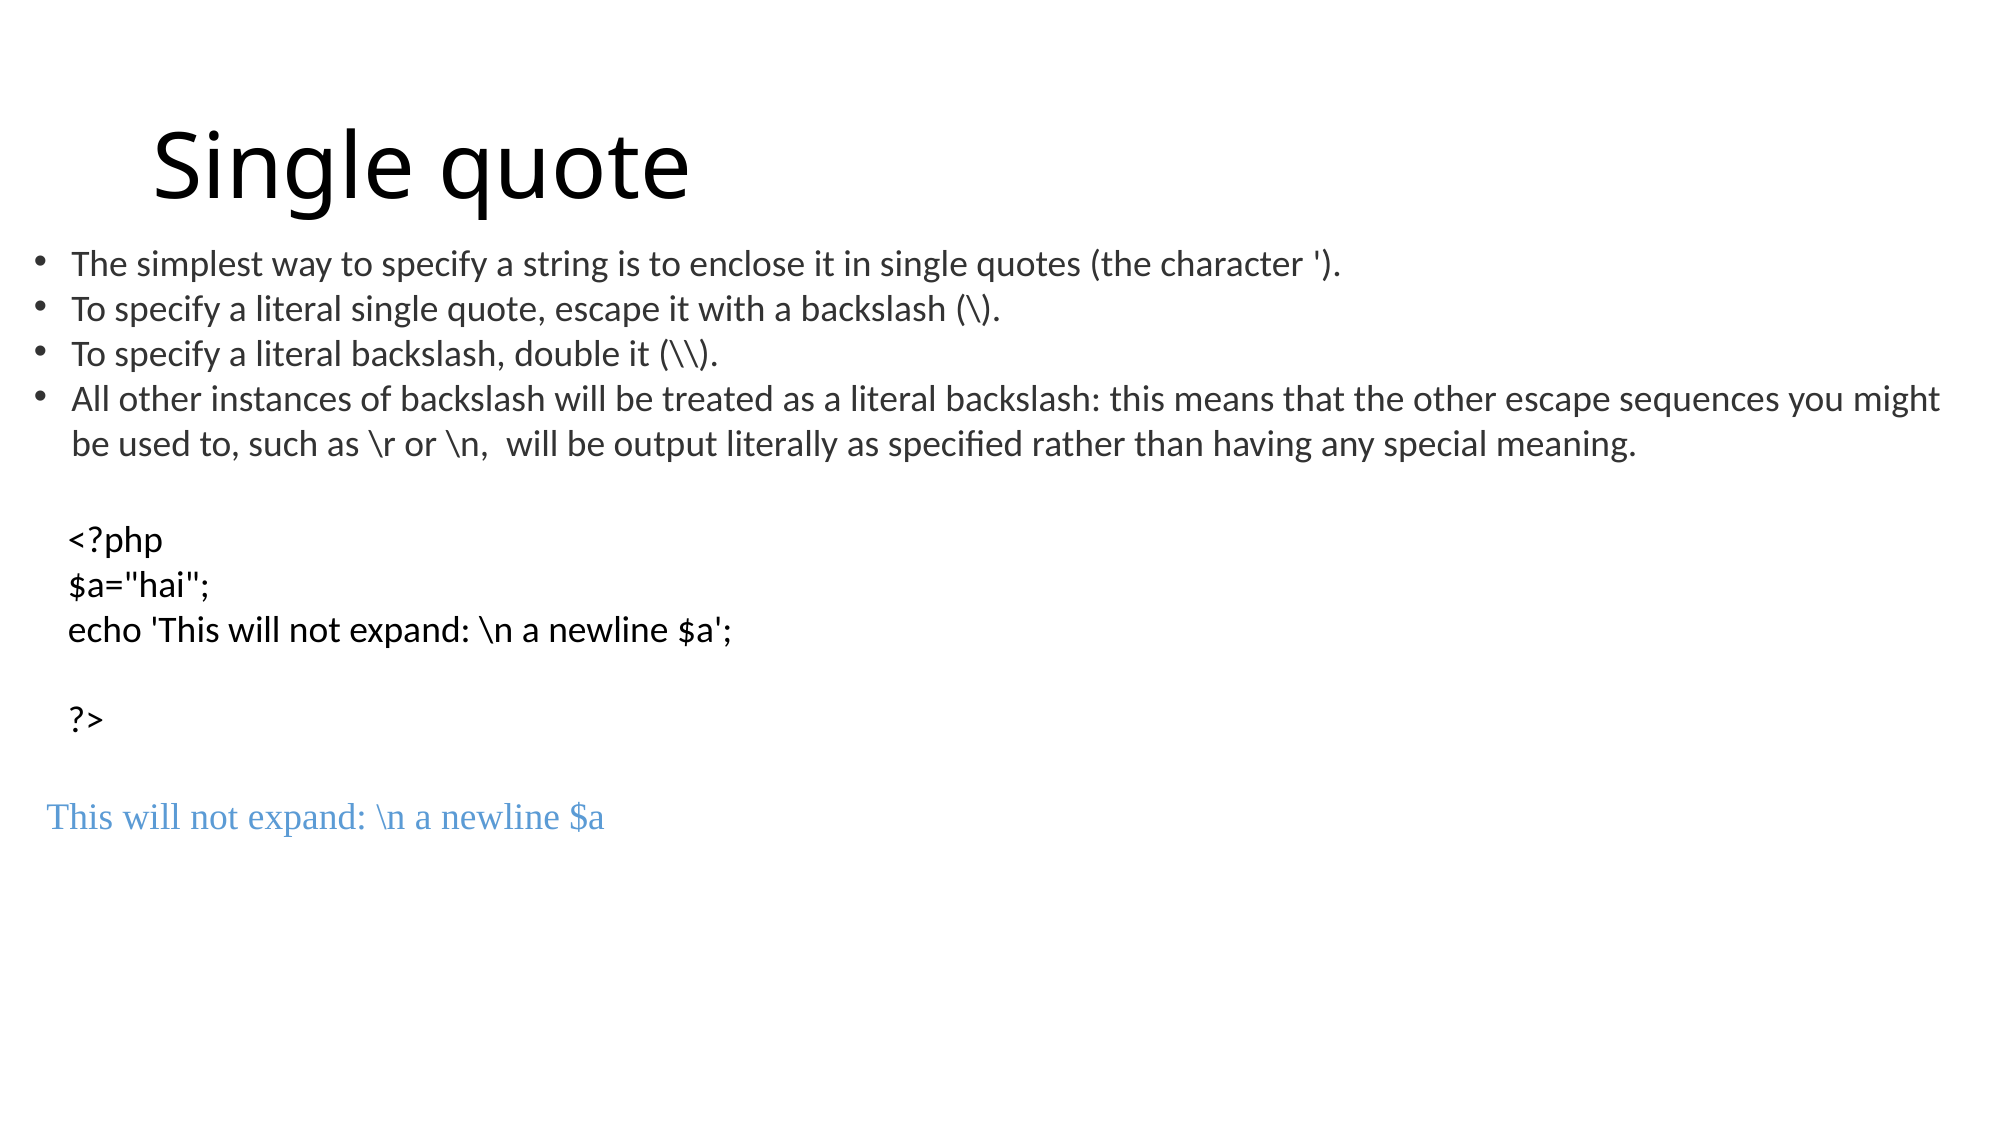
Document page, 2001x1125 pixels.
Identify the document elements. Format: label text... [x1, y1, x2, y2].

text_box <?php $a="hai"; echo 'This will not expand: \n a newline $a'; ?> [53, 507, 1054, 747]
list The simplest way to specify a string is to enclose it in single quotes (the character '). To specify a literal single quote, escape it with a backslash (\). To specify a literal backslash, double it (\\). All other instances of backslash will be treated as a literal backslash: this means that the other escape sequences you might be used to, such as \r or \n, will be output literally as specified rather than having any special meaning. [18, 24, 1982, 678]
text_box This will not expand: \n a newline $a [31, 784, 649, 845]
